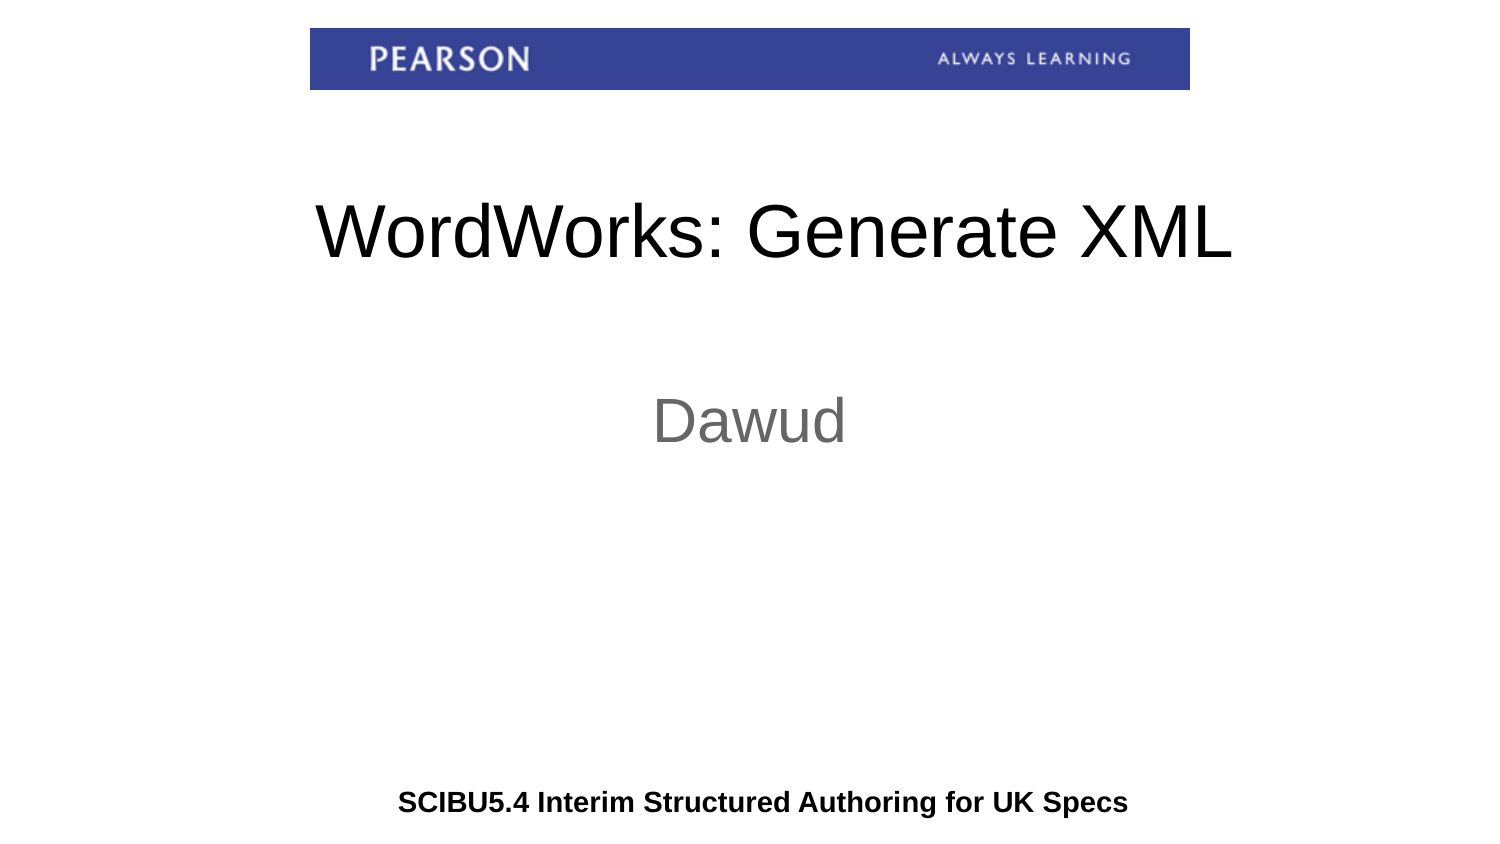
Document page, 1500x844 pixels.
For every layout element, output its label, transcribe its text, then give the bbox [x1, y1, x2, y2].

text_box SCIBU5.4 Interim Structured Authoring for UK Specs [368, 768, 1159, 844]
title WordWorks: Generate XML [112, 166, 1388, 289]
picture [309, 28, 1190, 90]
subtitle Dawud [112, 364, 1388, 494]
